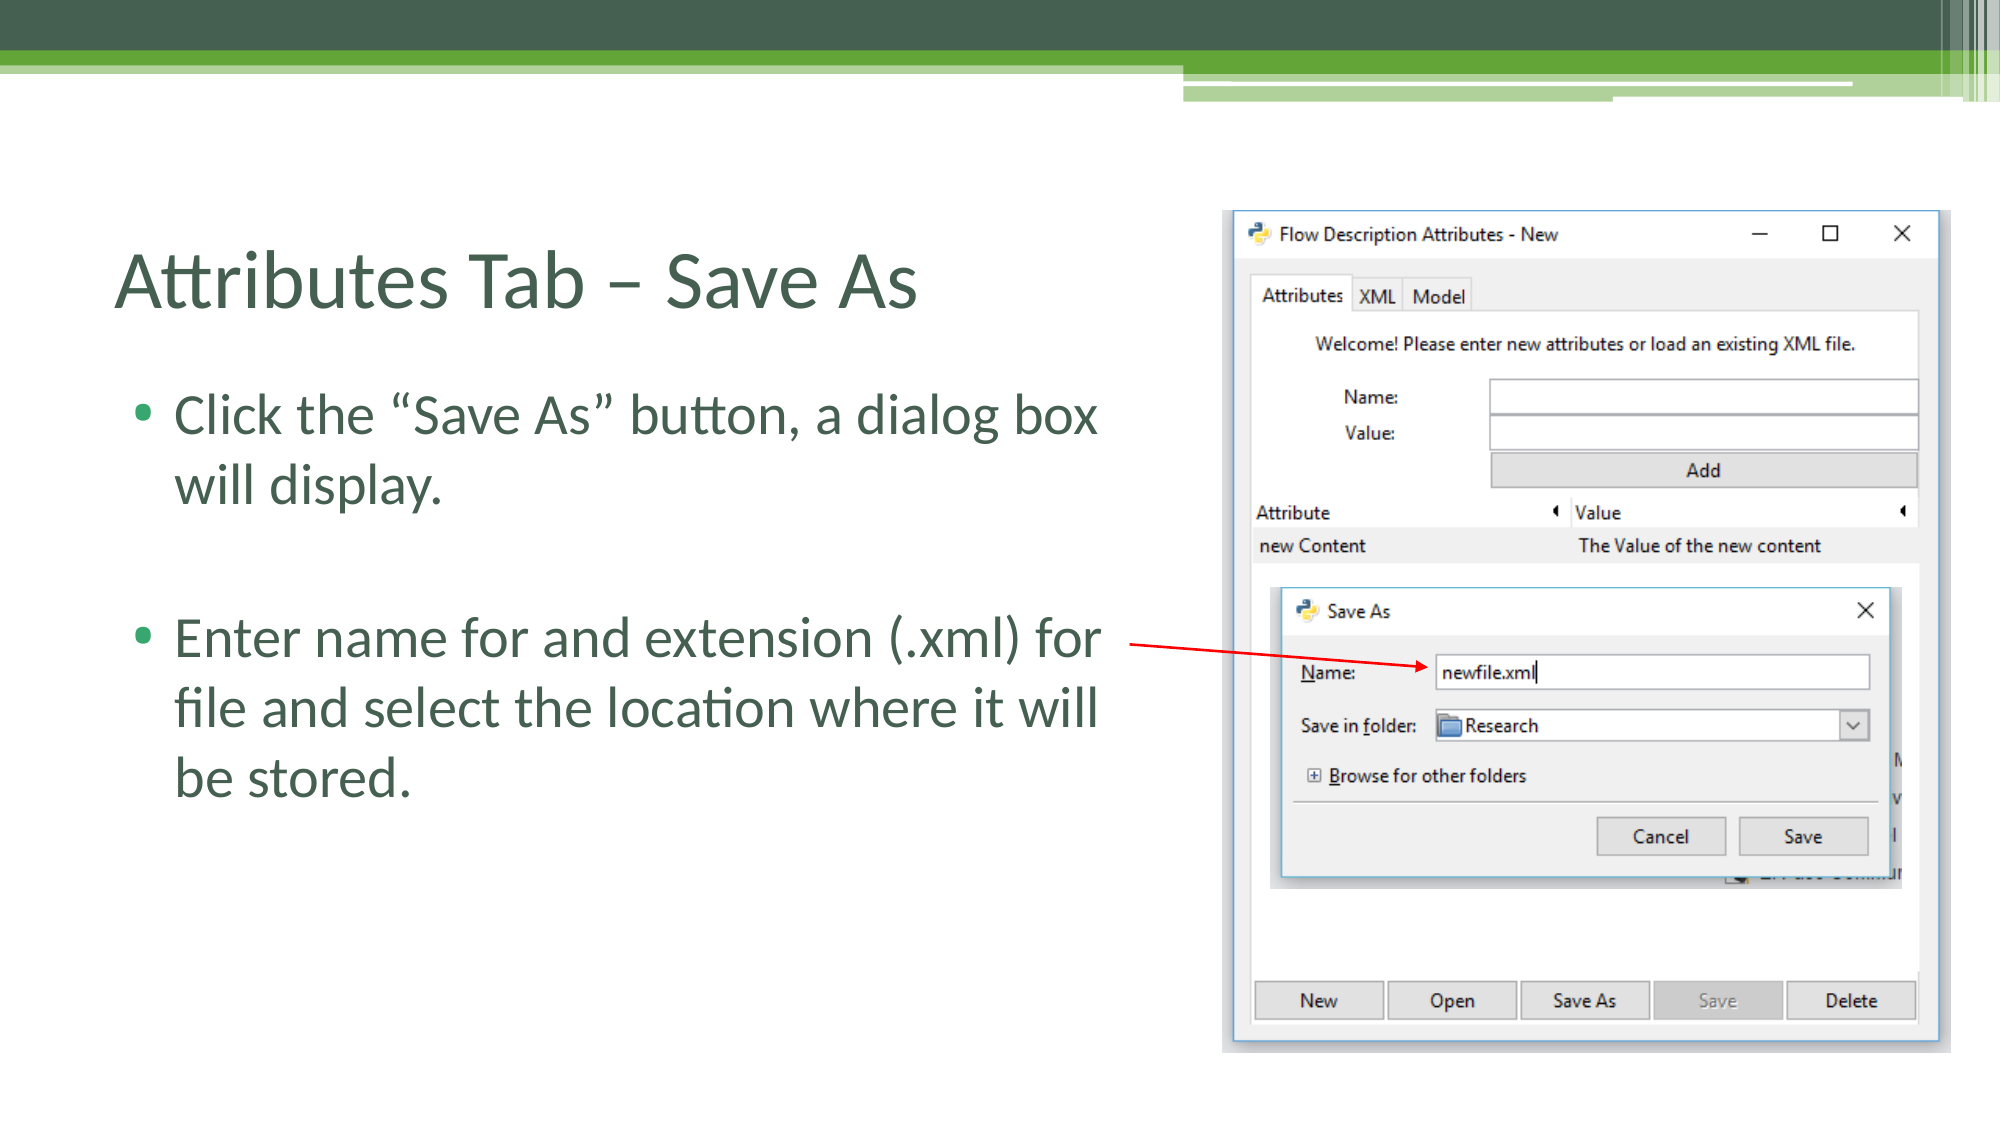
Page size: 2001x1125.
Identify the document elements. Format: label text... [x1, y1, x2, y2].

picture [1222, 210, 1951, 1053]
list Click the “Save As” button, a dialog box will display. Enter name for and extension (.xml) for file and select the location where it will be stored. [99, 368, 1144, 1079]
title Attributes Tab – Save As [99, 187, 1176, 363]
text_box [1129, 644, 1428, 668]
